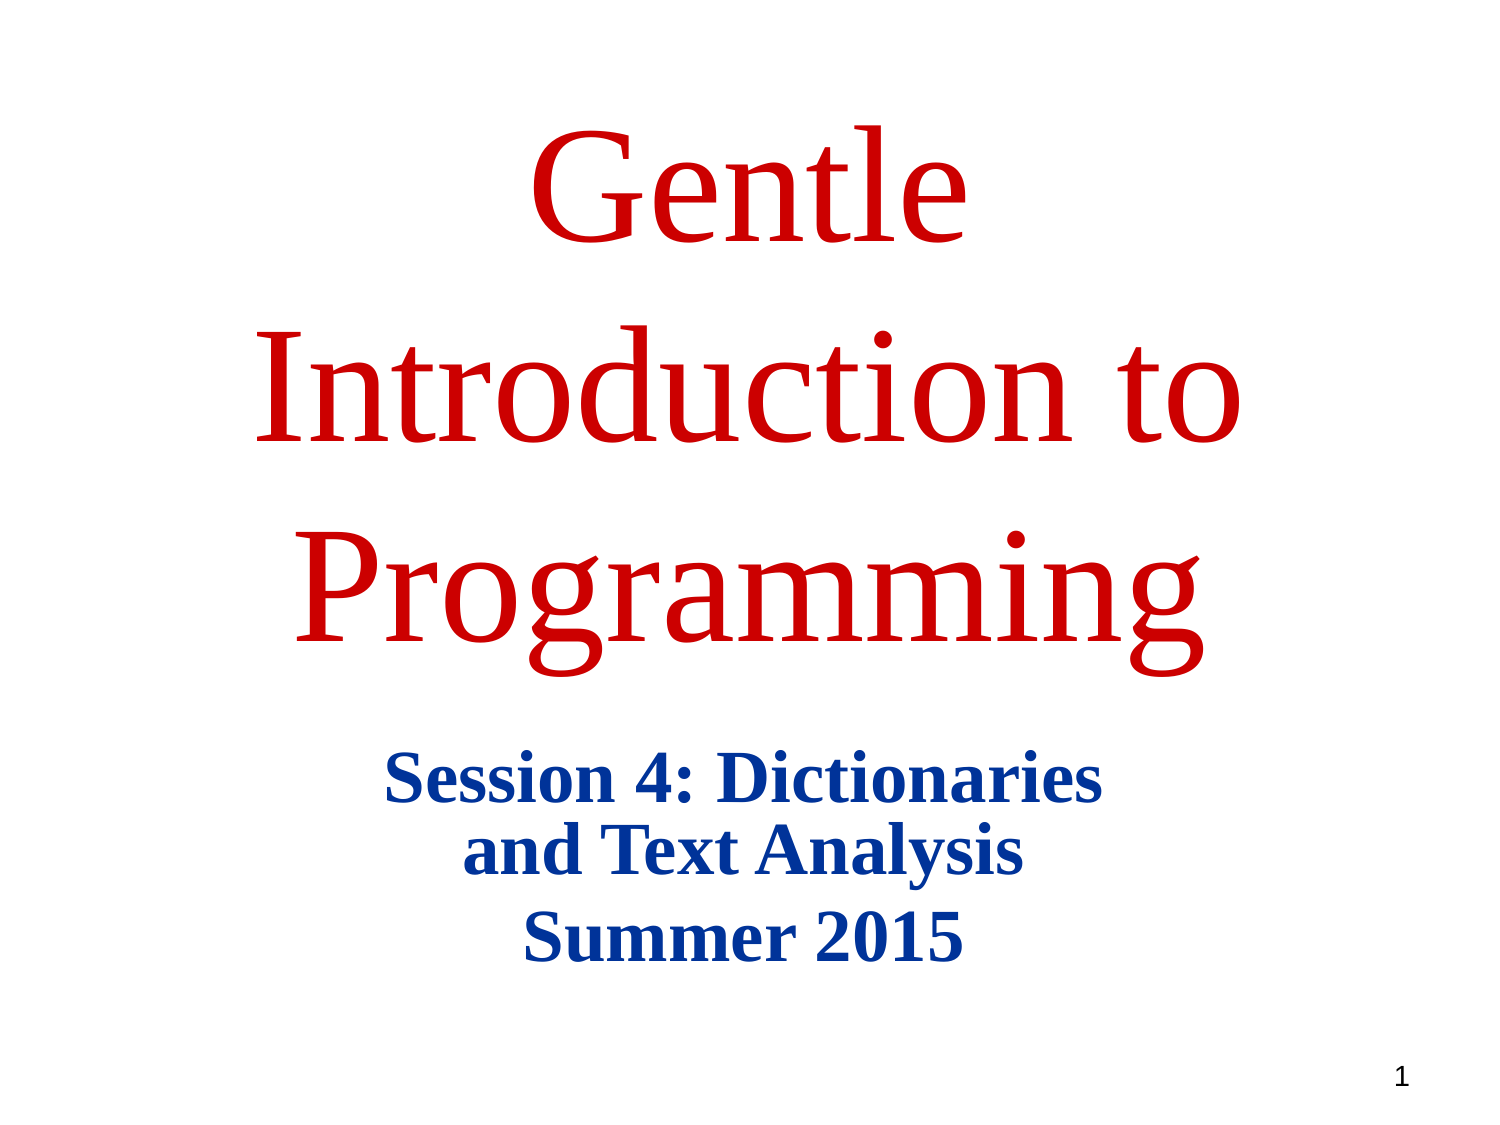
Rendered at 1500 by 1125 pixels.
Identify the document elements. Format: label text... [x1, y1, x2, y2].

text_box Session 4: Dictionaries and Text Analysis Summer 2015 [312, 737, 1175, 938]
slide_number 1 [1074, 1049, 1426, 1088]
title Gentle Introduction to Programming [112, 62, 1388, 688]
